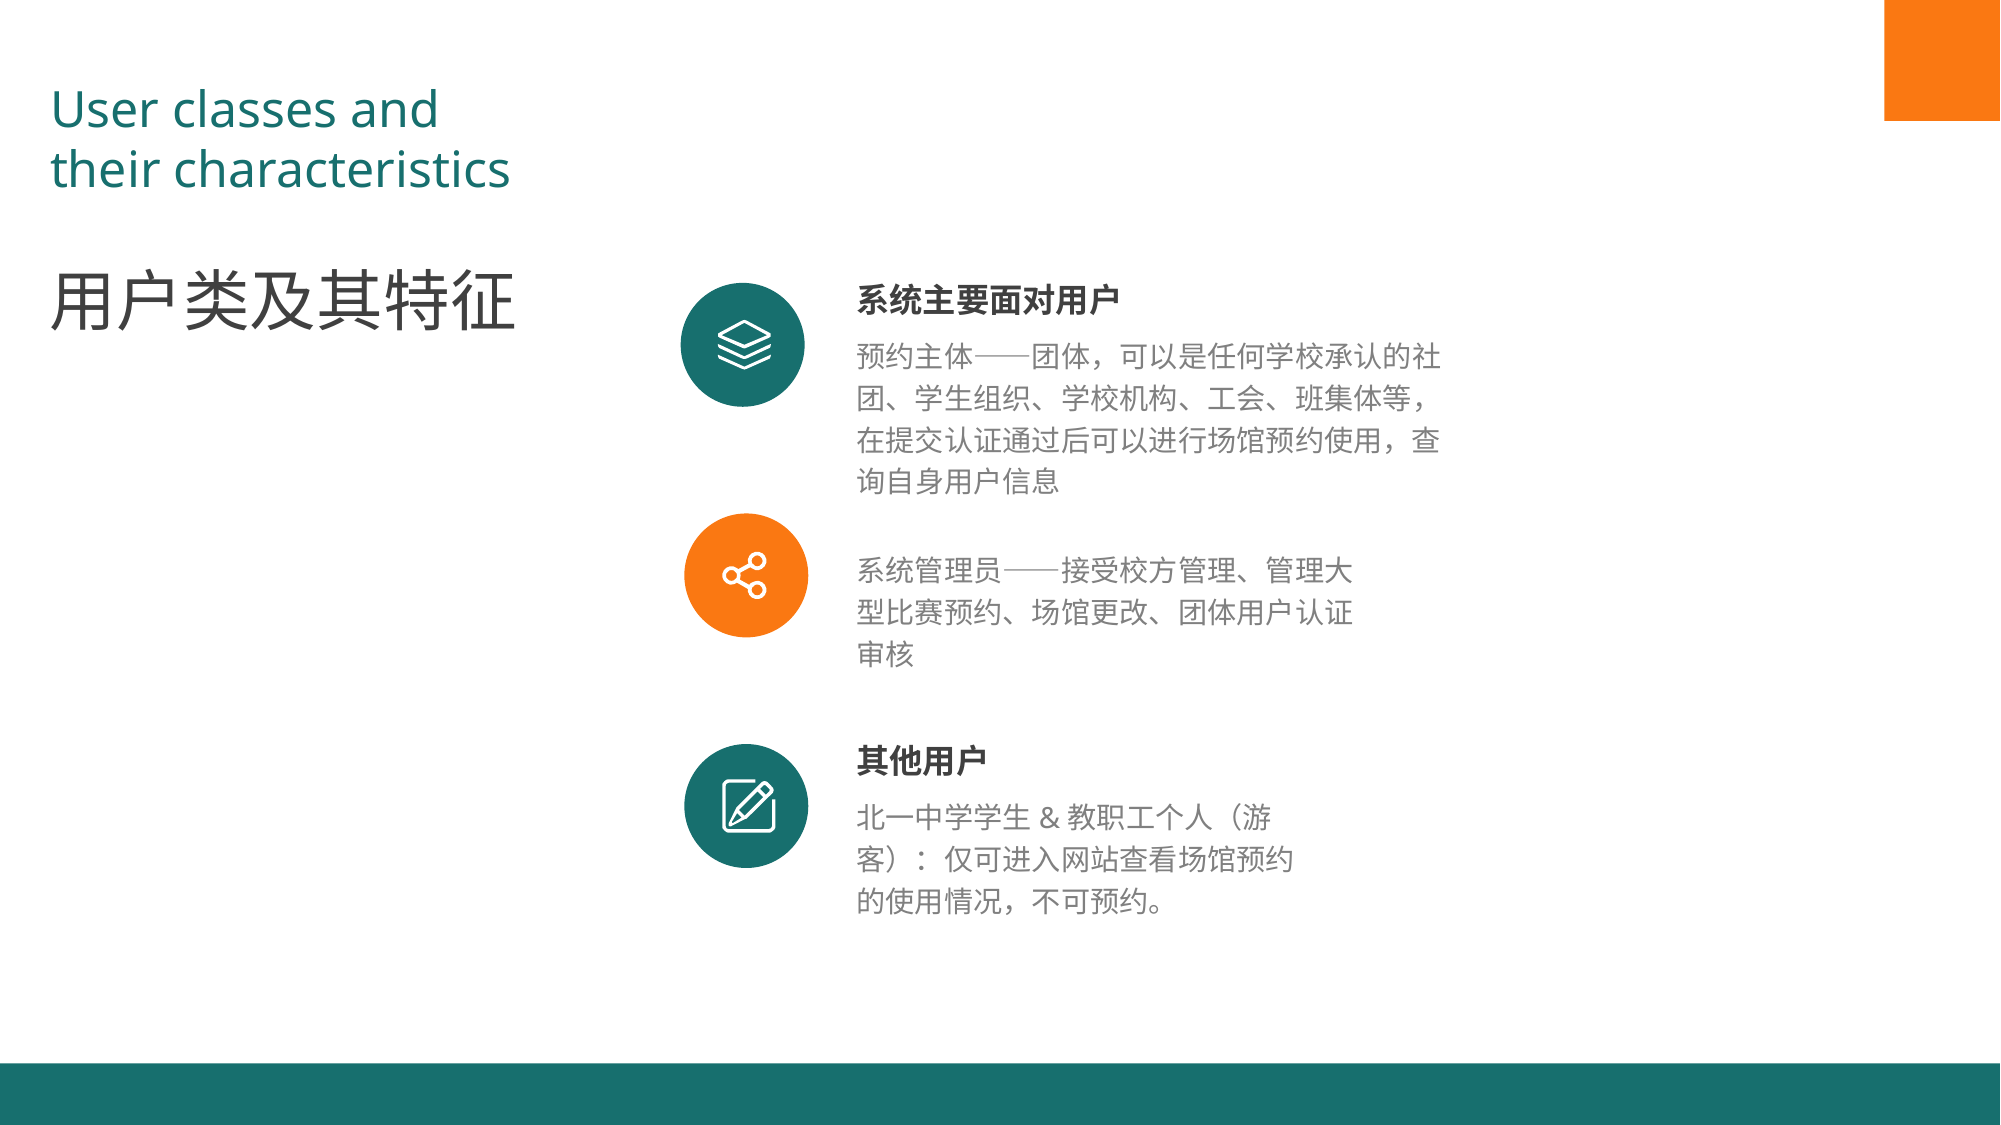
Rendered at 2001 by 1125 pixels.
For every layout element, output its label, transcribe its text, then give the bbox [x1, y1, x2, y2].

text_box 用户类及其特征 [34, 251, 532, 347]
text_box 北一中学学生&教职工个人（游客）：仅可进入网站查看场馆预约的使用情况，不可预约。 [841, 785, 1333, 926]
text_box 系统主要面对用户 [841, 271, 1174, 327]
text_box [717, 354, 771, 370]
text_box 系统管理员——接受校方管理、管理大型比赛预约、场馆更改、团体用户认证审核 [841, 538, 1377, 679]
text_box [684, 513, 809, 638]
text_box 预约主体——团体，可以是任何学校承认的社团、学生组织、学校机构、工会、班集体等，在提交认证通过后可以进行场馆预约使用，查询自身用户信息 [841, 324, 1469, 506]
text_box [722, 779, 776, 833]
text_box [717, 343, 771, 359]
text_box [0, 1062, 2000, 1125]
text_box User classes and their characteristics [35, 69, 558, 121]
text_box [722, 551, 767, 599]
text_box [718, 319, 771, 349]
text_box [680, 282, 805, 407]
text_box 其他用户 [841, 732, 1021, 788]
text_box [1883, 0, 2000, 122]
text_box [684, 744, 809, 868]
